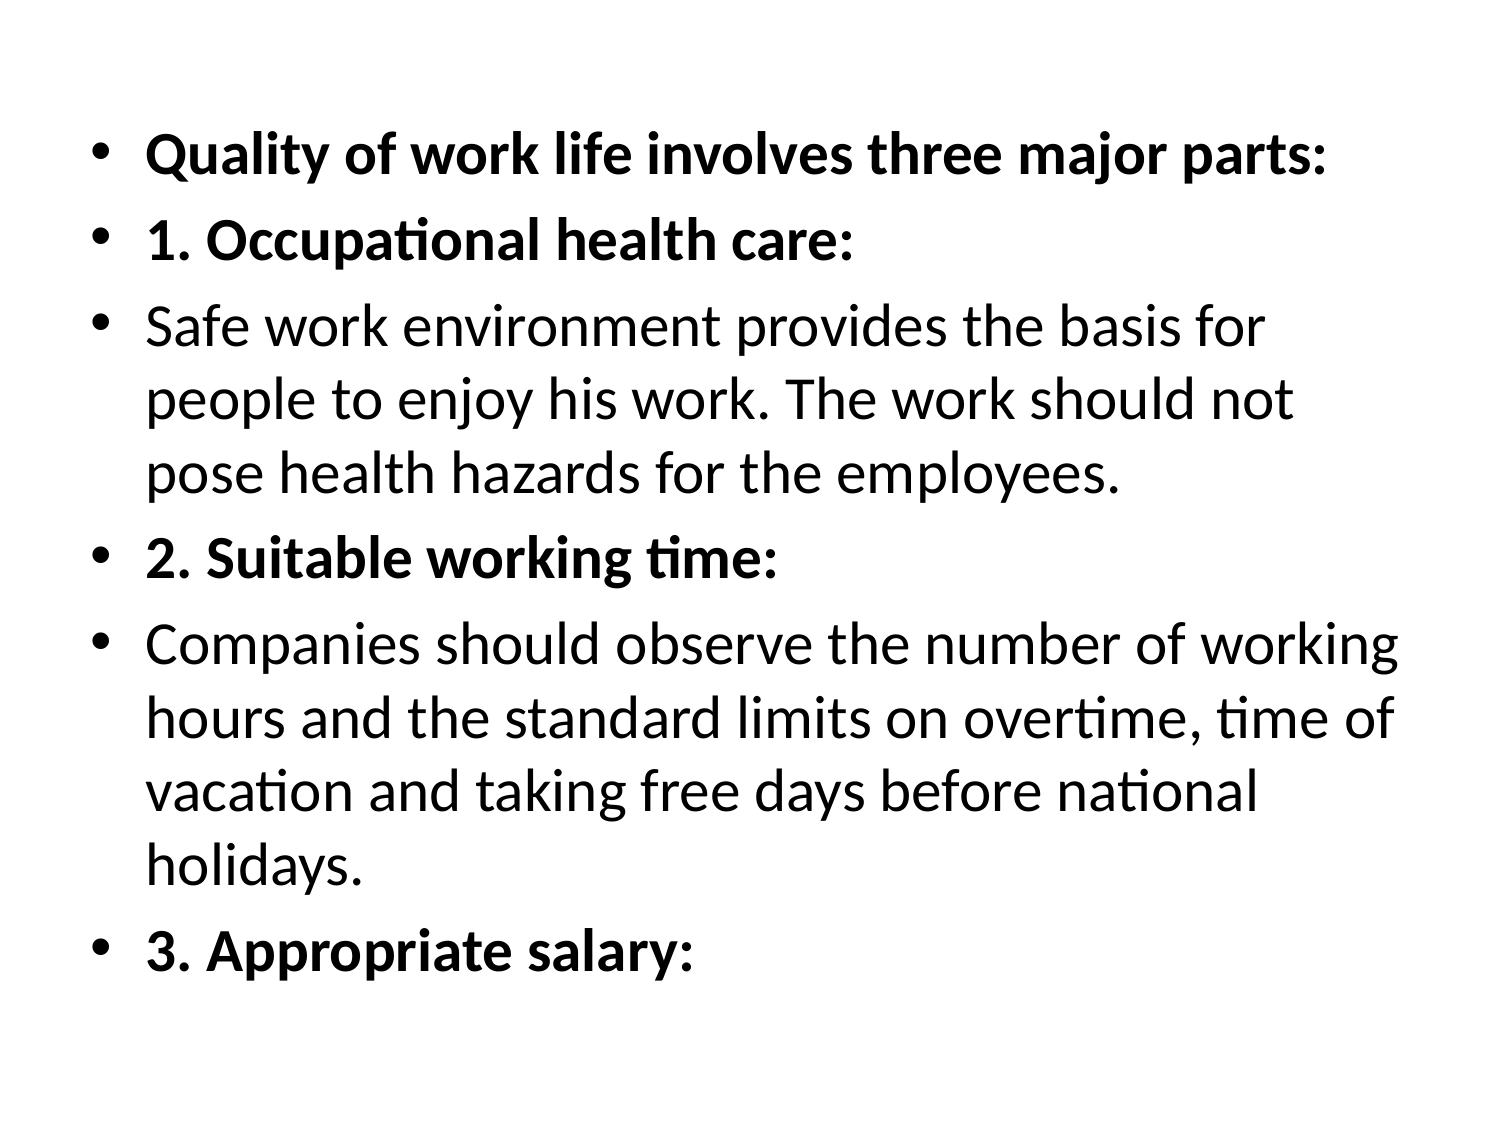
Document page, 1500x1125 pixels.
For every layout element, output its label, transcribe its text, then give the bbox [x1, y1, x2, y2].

list Quality of work life involves three major parts: 1. Occupational health care: Safe work environment provides the basis for people to enjoy his work. The work should not pose health hazards for the employees. 2. Suitable working time: Companies should observe the number of working hours and the standard limits on overtime, time of vacation and taking free days before national holidays. 3. Appropriate salary: [75, 105, 1425, 1005]
